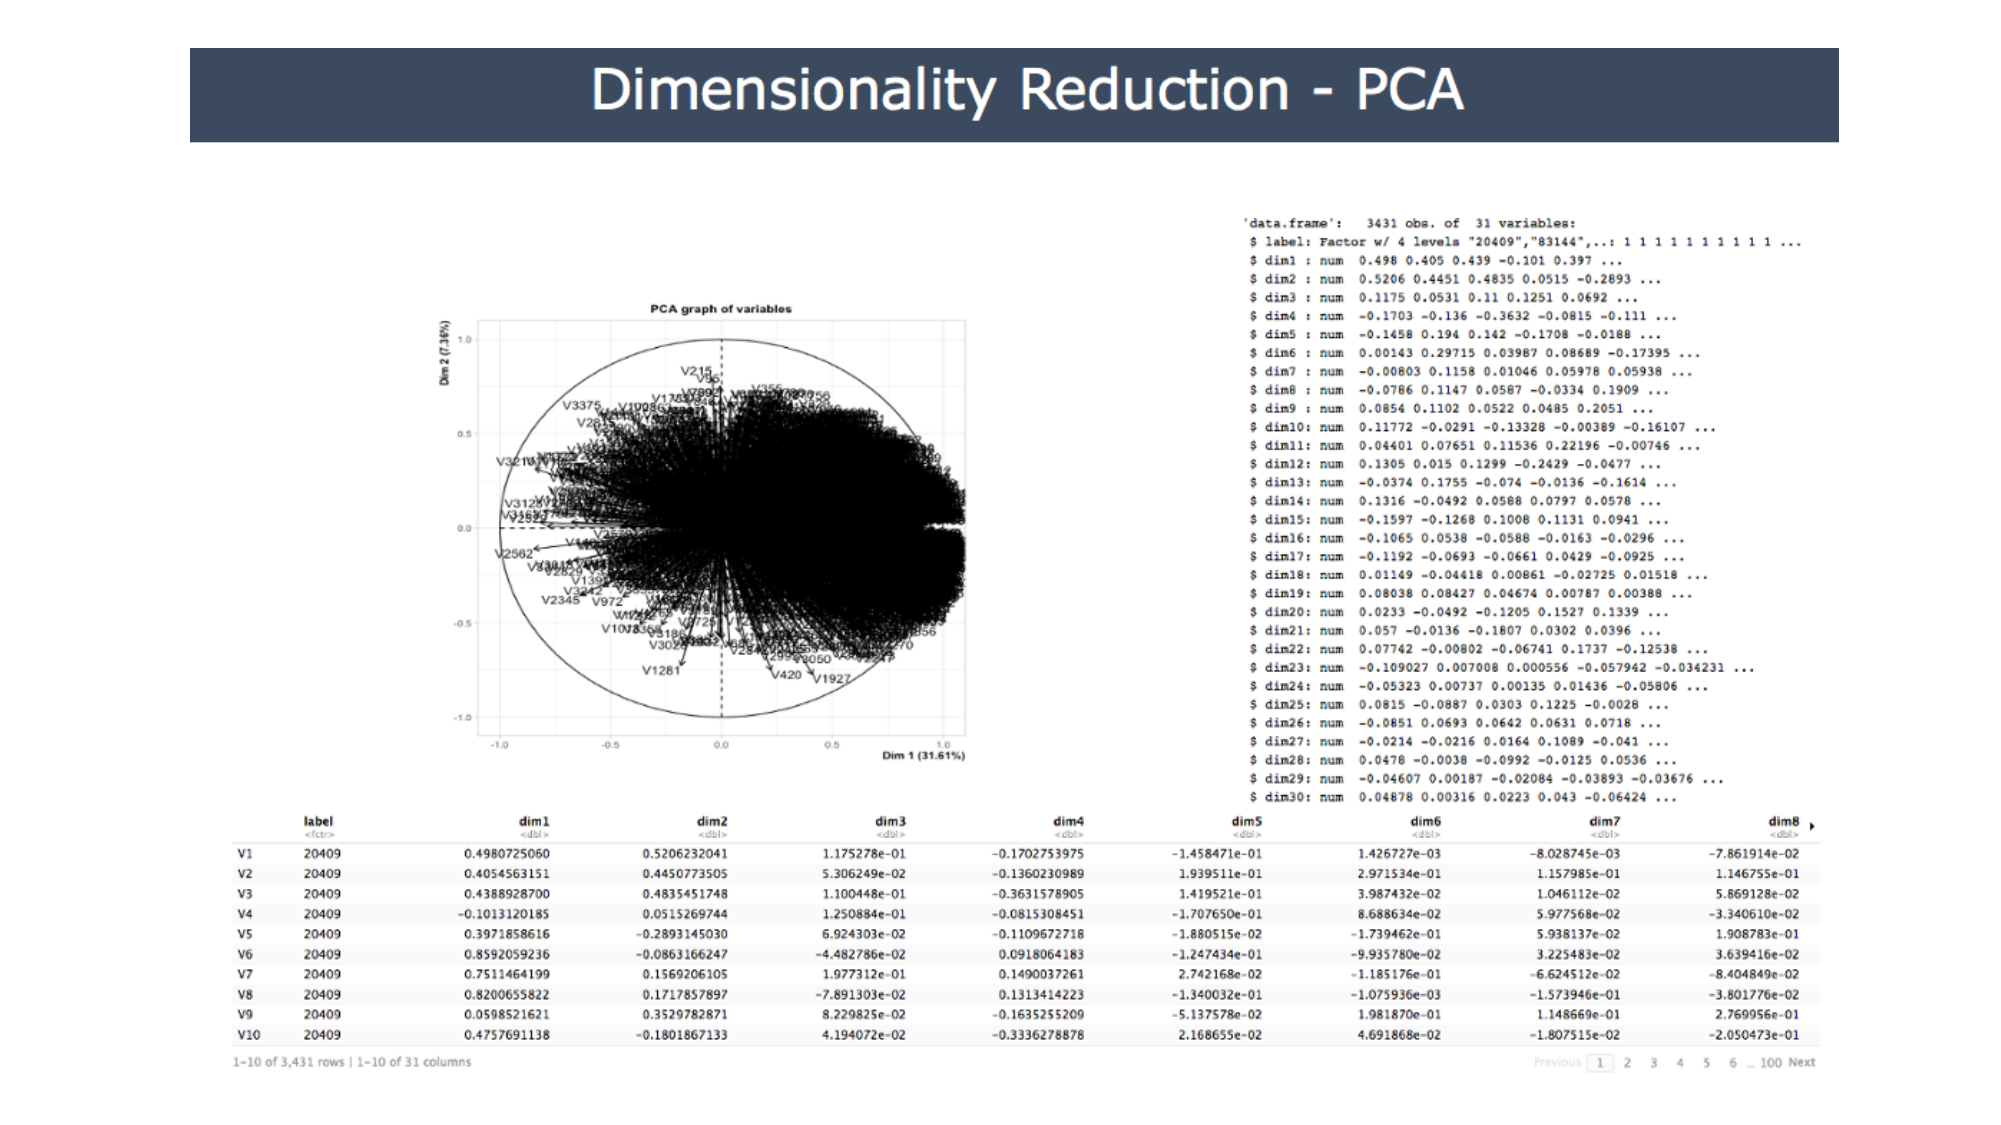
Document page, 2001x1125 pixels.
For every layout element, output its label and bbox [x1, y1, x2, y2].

picture [190, 47, 1839, 1077]
